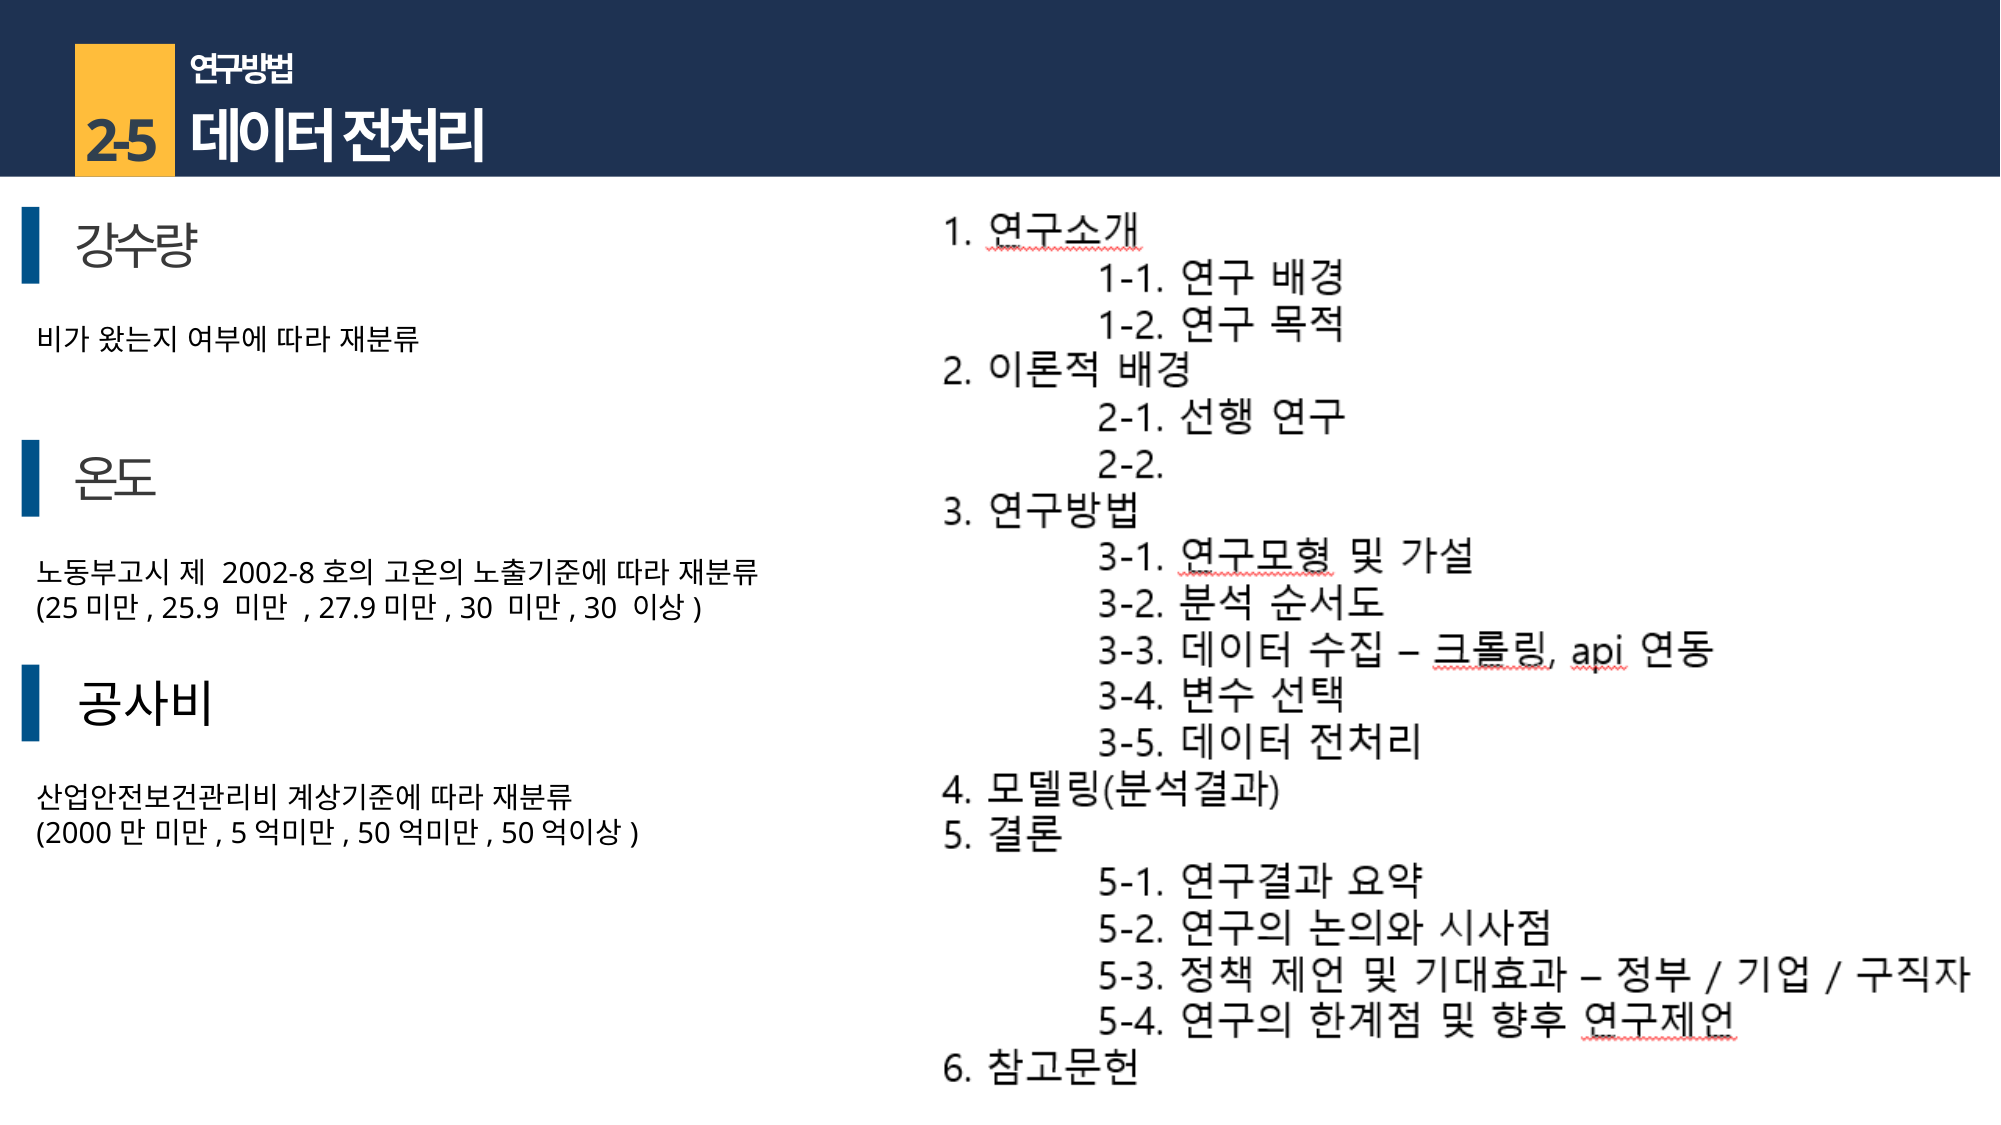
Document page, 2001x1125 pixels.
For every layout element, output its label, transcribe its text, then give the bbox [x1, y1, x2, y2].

text_box [21, 664, 40, 742]
text_box [21, 206, 40, 285]
text_box 온도 [58, 440, 182, 516]
text_box 산업안전보건관리비 계상기준에 따라 재분류 (2000만 미만, 5억미만, 50억미만, 50억이상) [21, 771, 901, 857]
text_box 노동부고시 제 2002-8호의 고온의 노출기준에 따라 재분류 (25미만, 25.9 미만 , 27.9미만, 30 미만, 30 이상) [21, 546, 901, 667]
picture [901, 189, 2000, 1125]
text_box [21, 439, 40, 518]
text_box 비가 왔는지 여부에 따라 재분류 [21, 313, 501, 364]
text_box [0, 0, 2000, 182]
text_box 공사비 [62, 665, 231, 740]
text_box 강수량 [59, 207, 215, 283]
